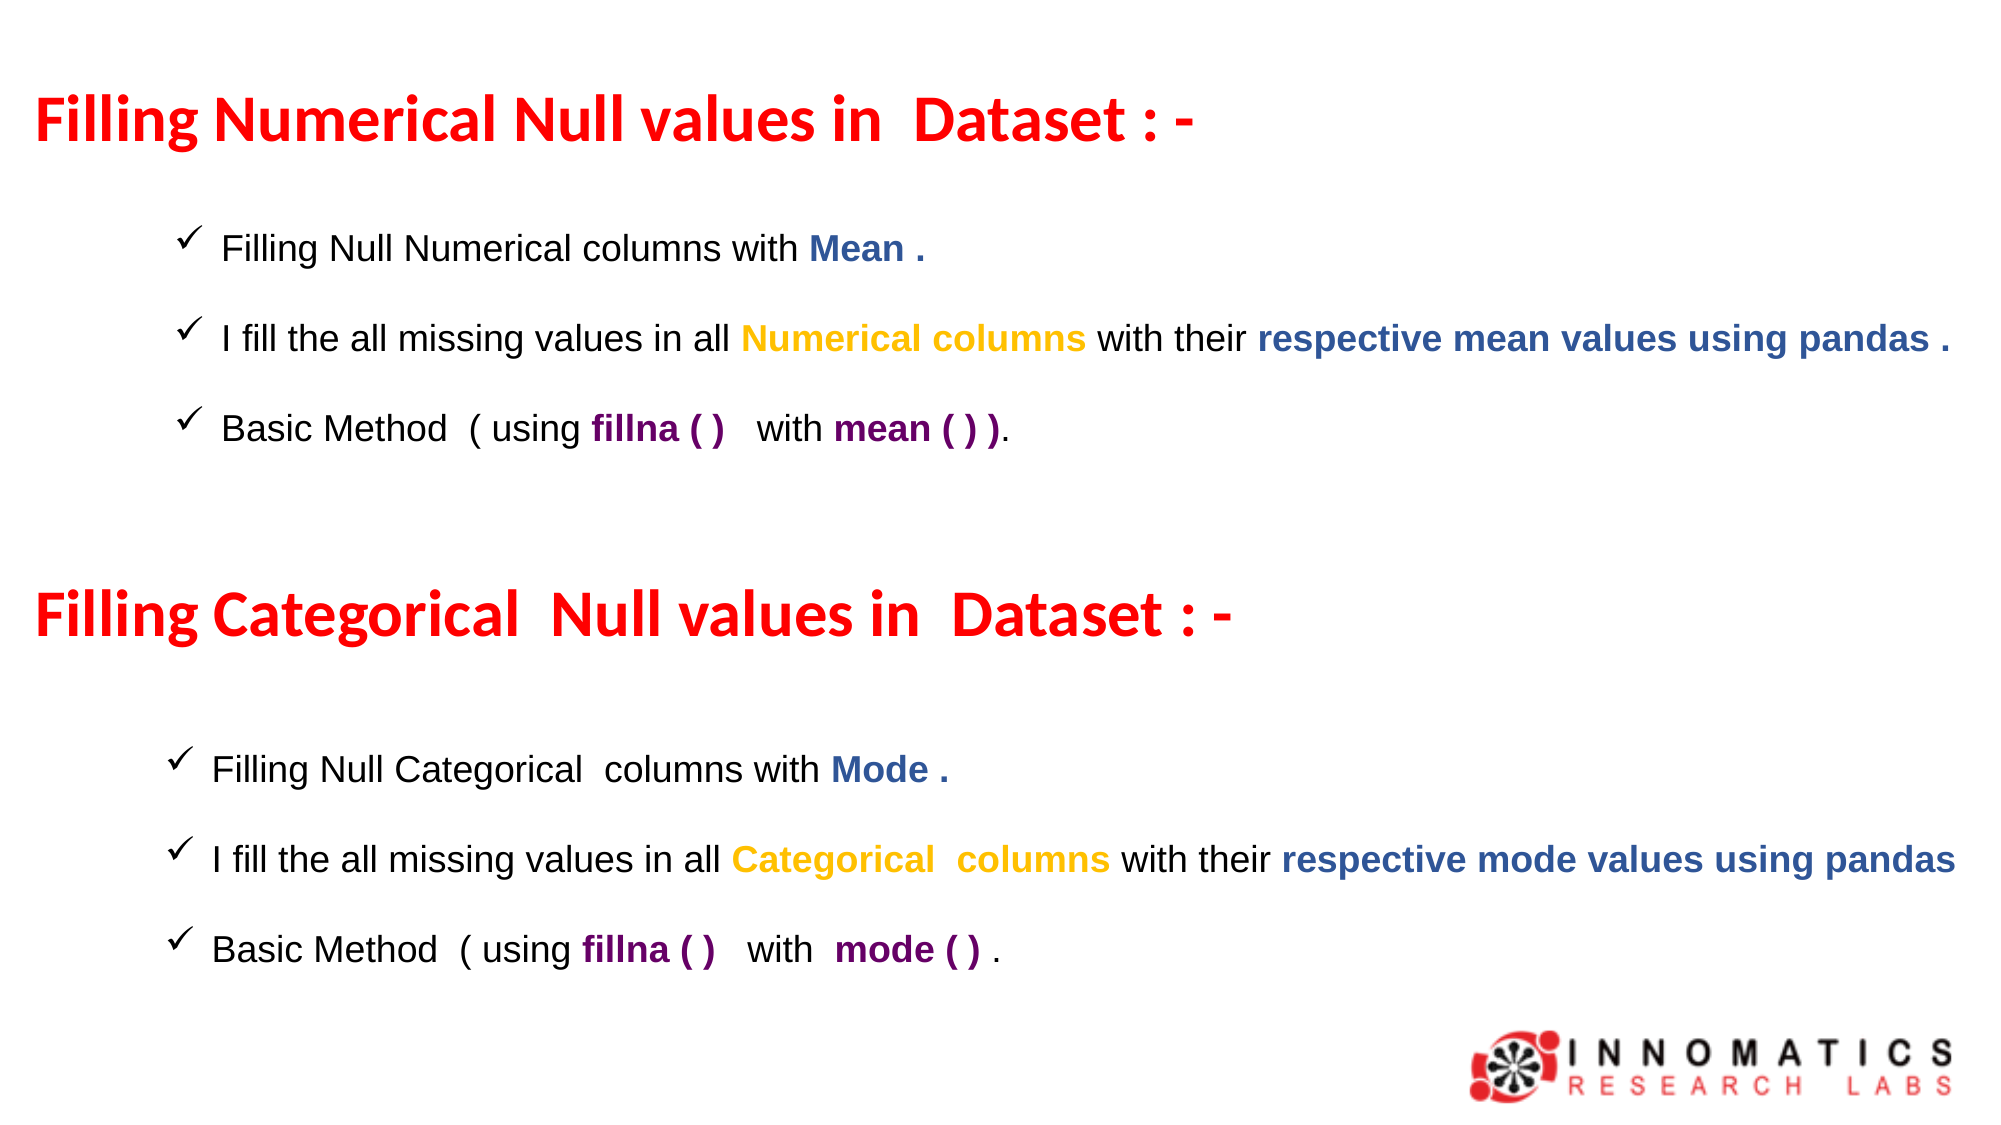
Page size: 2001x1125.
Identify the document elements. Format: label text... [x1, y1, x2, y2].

text_box Filling Null Numerical columns with Mean . I fill the all missing values in all Numerical columns with their respective mean values using pandas . Basic Method ( using fillna ( ) with mean ( ) ). [159, 216, 1967, 457]
text_box Filling Null Categorical columns with Mode . I fill the all missing values in all Categorical columns with their respective mode values using pandas Basic Method ( using fillna ( ) with mode ( ) . [150, 737, 1976, 977]
picture [1445, 1014, 1975, 1125]
text_box Filling Categorical Null values in Dataset : - [20, 562, 1714, 658]
text_box Filling Numerical Null values in Dataset : - [20, 66, 1215, 162]
